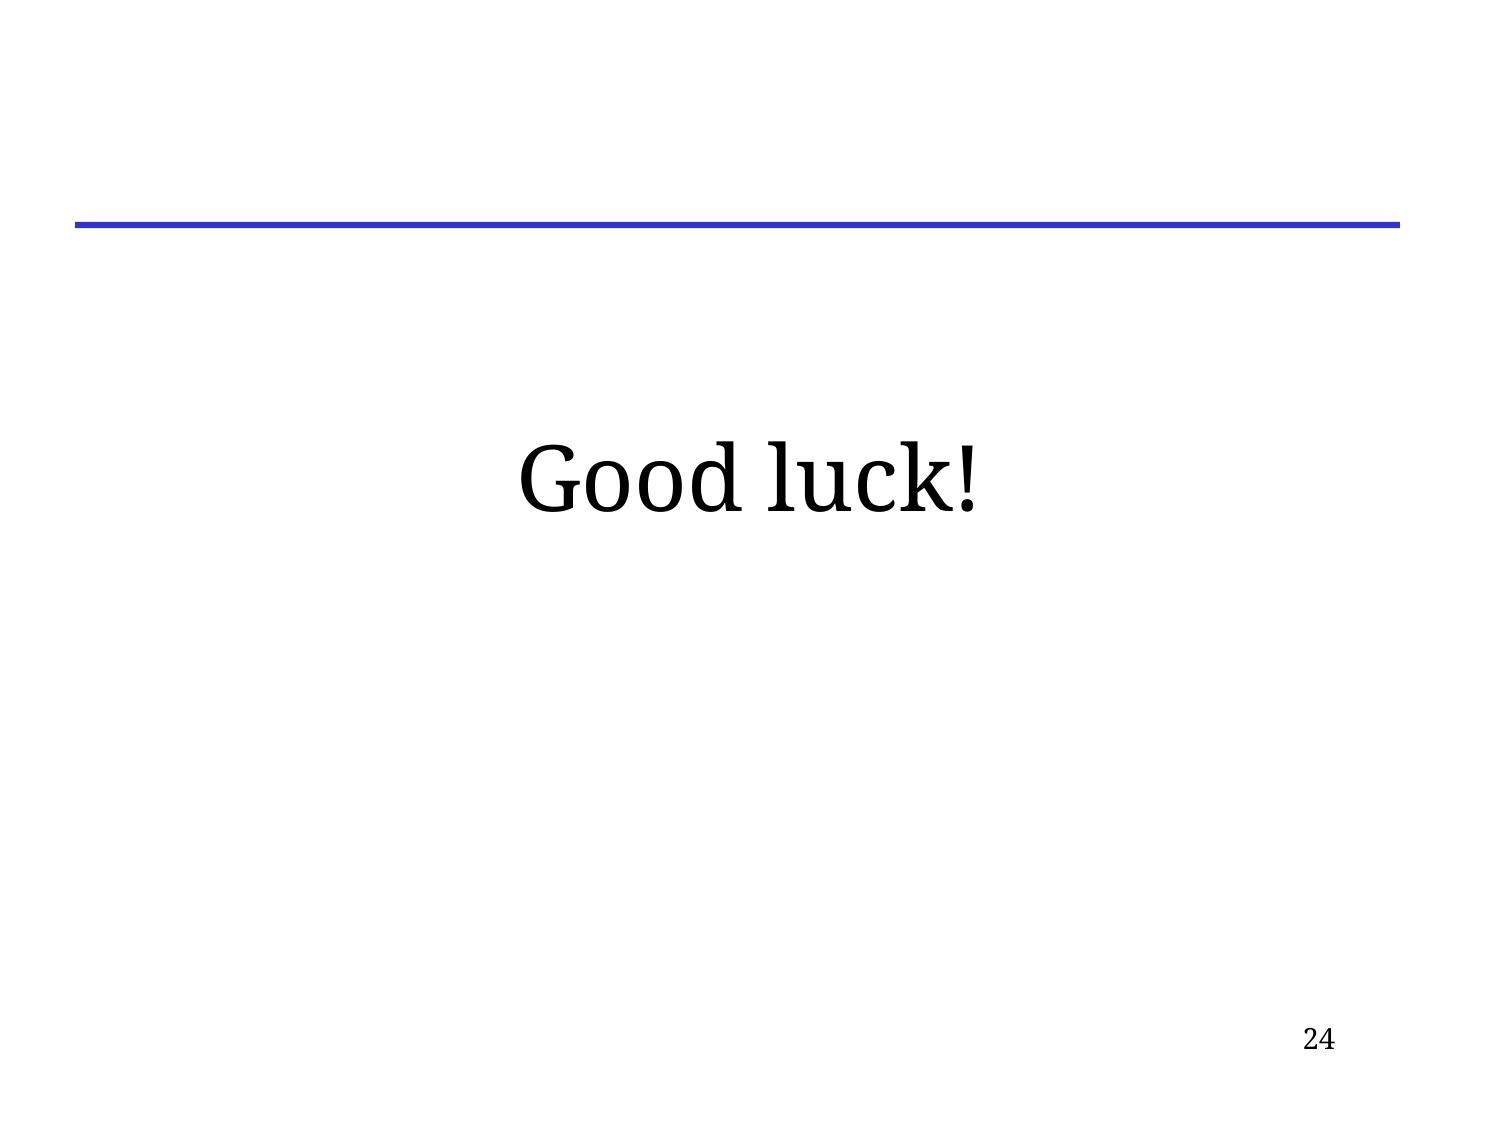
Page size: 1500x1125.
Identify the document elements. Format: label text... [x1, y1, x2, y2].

slide_number 24 [1137, 1012, 1351, 1088]
list Good luck! [50, 262, 1450, 988]
